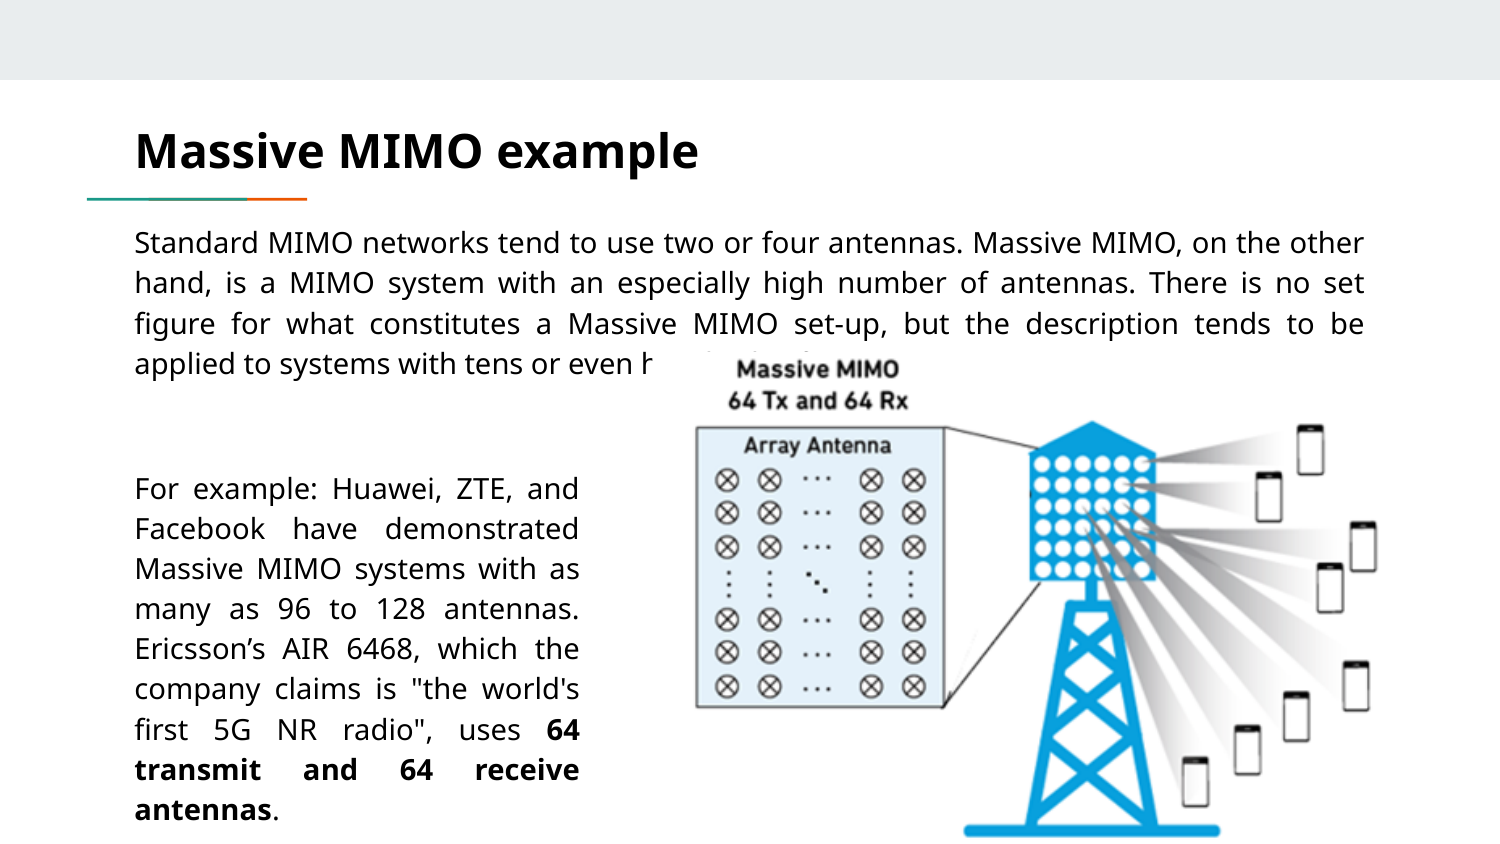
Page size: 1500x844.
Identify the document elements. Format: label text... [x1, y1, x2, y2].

title Massive MIMO example [119, 105, 1381, 194]
picture [651, 351, 1394, 844]
text_box For example: Huawei, ZTE, and Facebook have demonstrated Massive MIMO systems with as many as 96 to 128 antennas. Ericsson’s AIR 6468, which the company claims is "the world's first 5G NR radio", uses 64 transmit and 64 receive antennas. [119, 389, 596, 842]
list Standard MIMO networks tend to use two or four antennas. Massive MIMO, on the other hand, is a MIMO system with an especially high number of antennas. There is no set figure for what constitutes a Massive MIMO set-up, but the description tends to be applied to systems with tens or even hundreds of antennas. [119, 203, 1381, 844]
